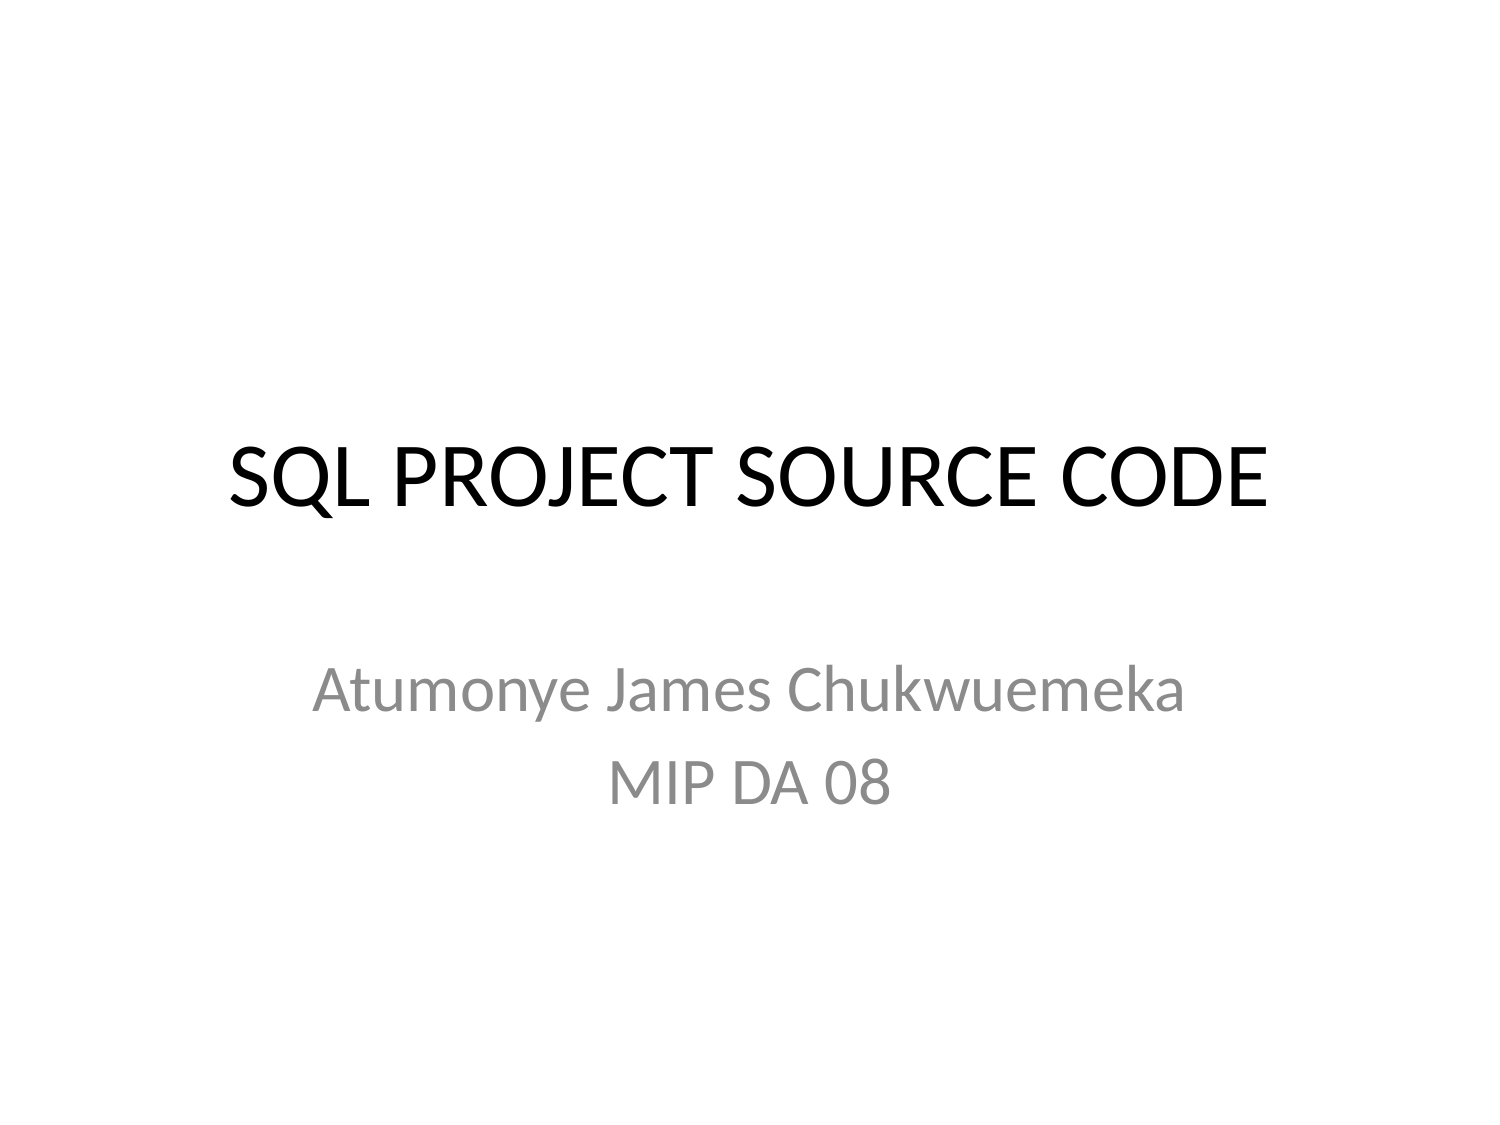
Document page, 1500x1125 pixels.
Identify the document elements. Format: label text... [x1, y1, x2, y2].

title SQL PROJECT SOURCE CODE [112, 349, 1388, 591]
subtitle Atumonye James Chukwuemeka MIP DA 08 [225, 637, 1275, 925]
